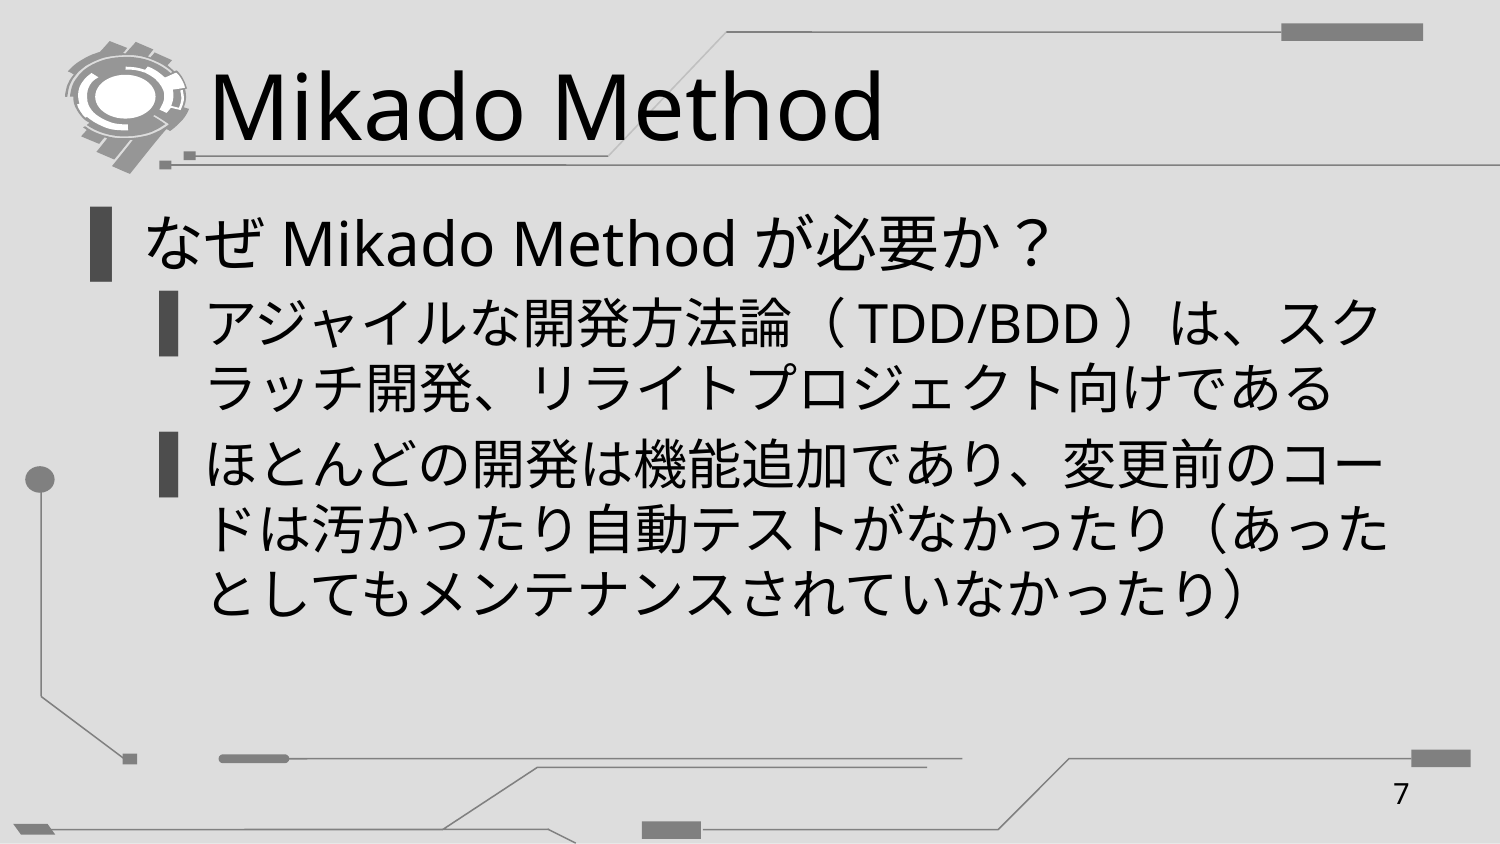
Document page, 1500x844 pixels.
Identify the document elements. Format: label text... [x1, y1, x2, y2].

slide_number 7 [1074, 768, 1425, 827]
list なぜMikado Methodが必要か？ アジャイルな開発方法論（TDD/BDD）は、スクラッチ開発、リライトプロジェクト向けである ほとんどの開発は機能追加であり、変更前のコードは汚かったり自動テストがなかったり（あったとしてもメンテナンスされていなかったり） [75, 196, 1425, 754]
title Mikado Method [192, 33, 1425, 175]
